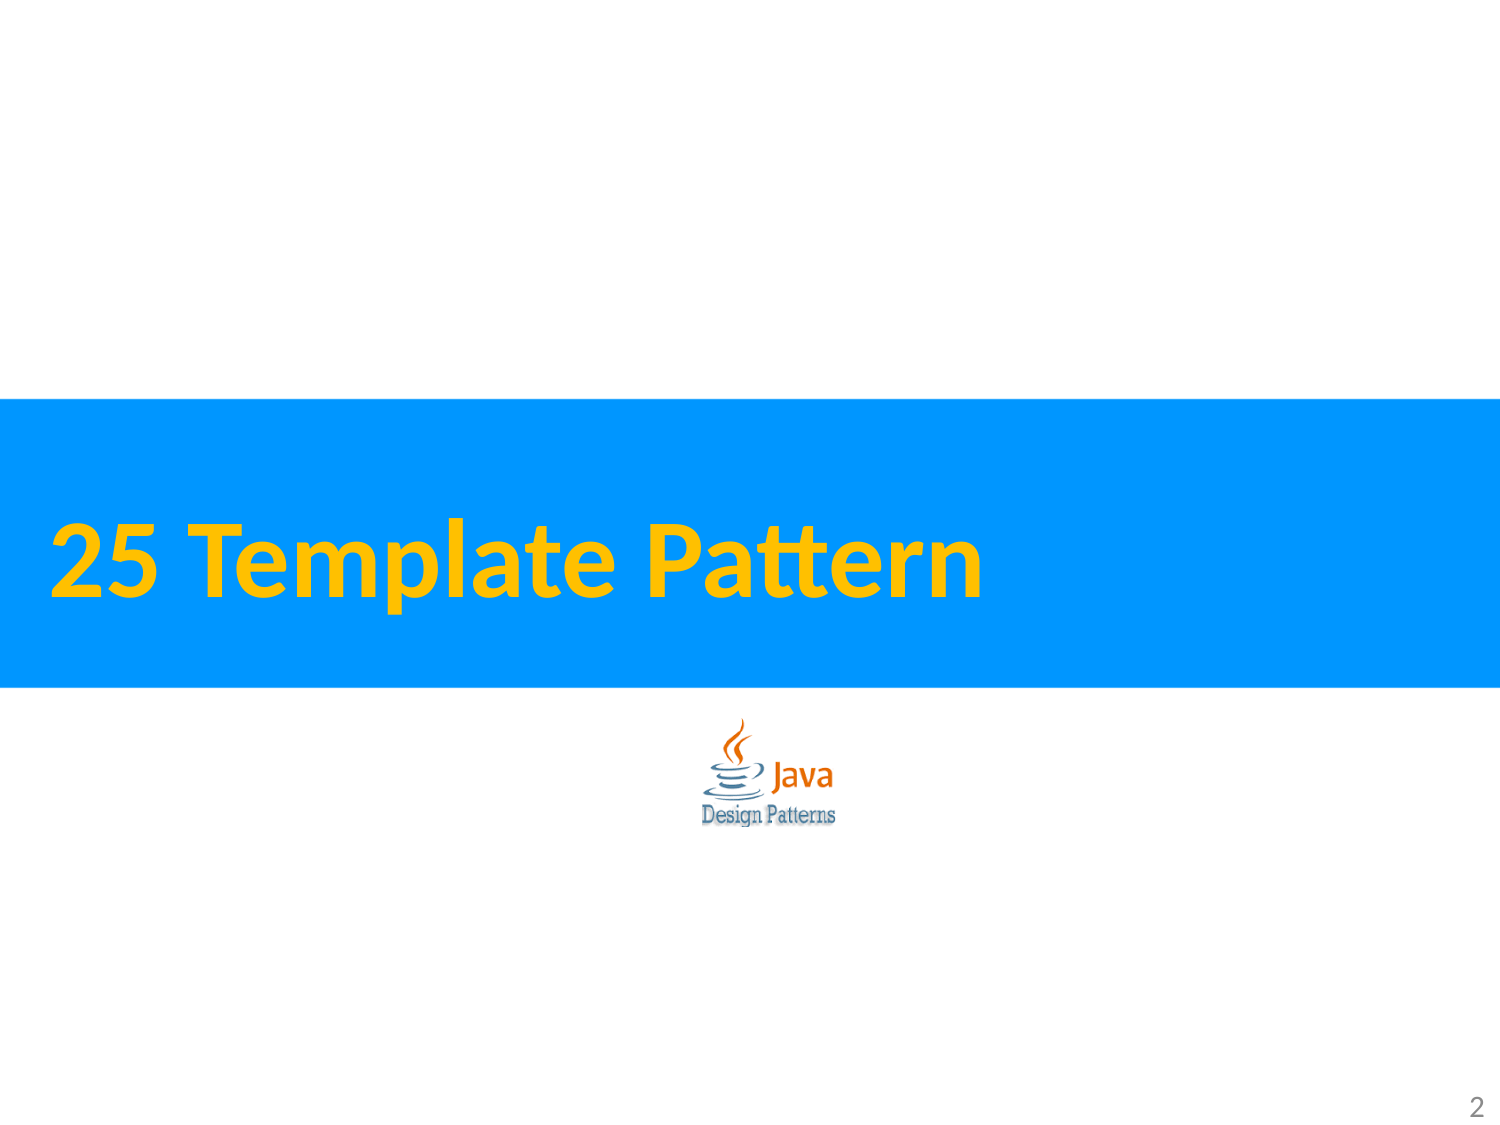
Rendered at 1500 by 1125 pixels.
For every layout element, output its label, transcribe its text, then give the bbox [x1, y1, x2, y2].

slide_number 2 [1162, 1074, 1500, 1125]
picture [0, 0, 1500, 1125]
text_box 25 Template Pattern [33, 477, 1467, 627]
